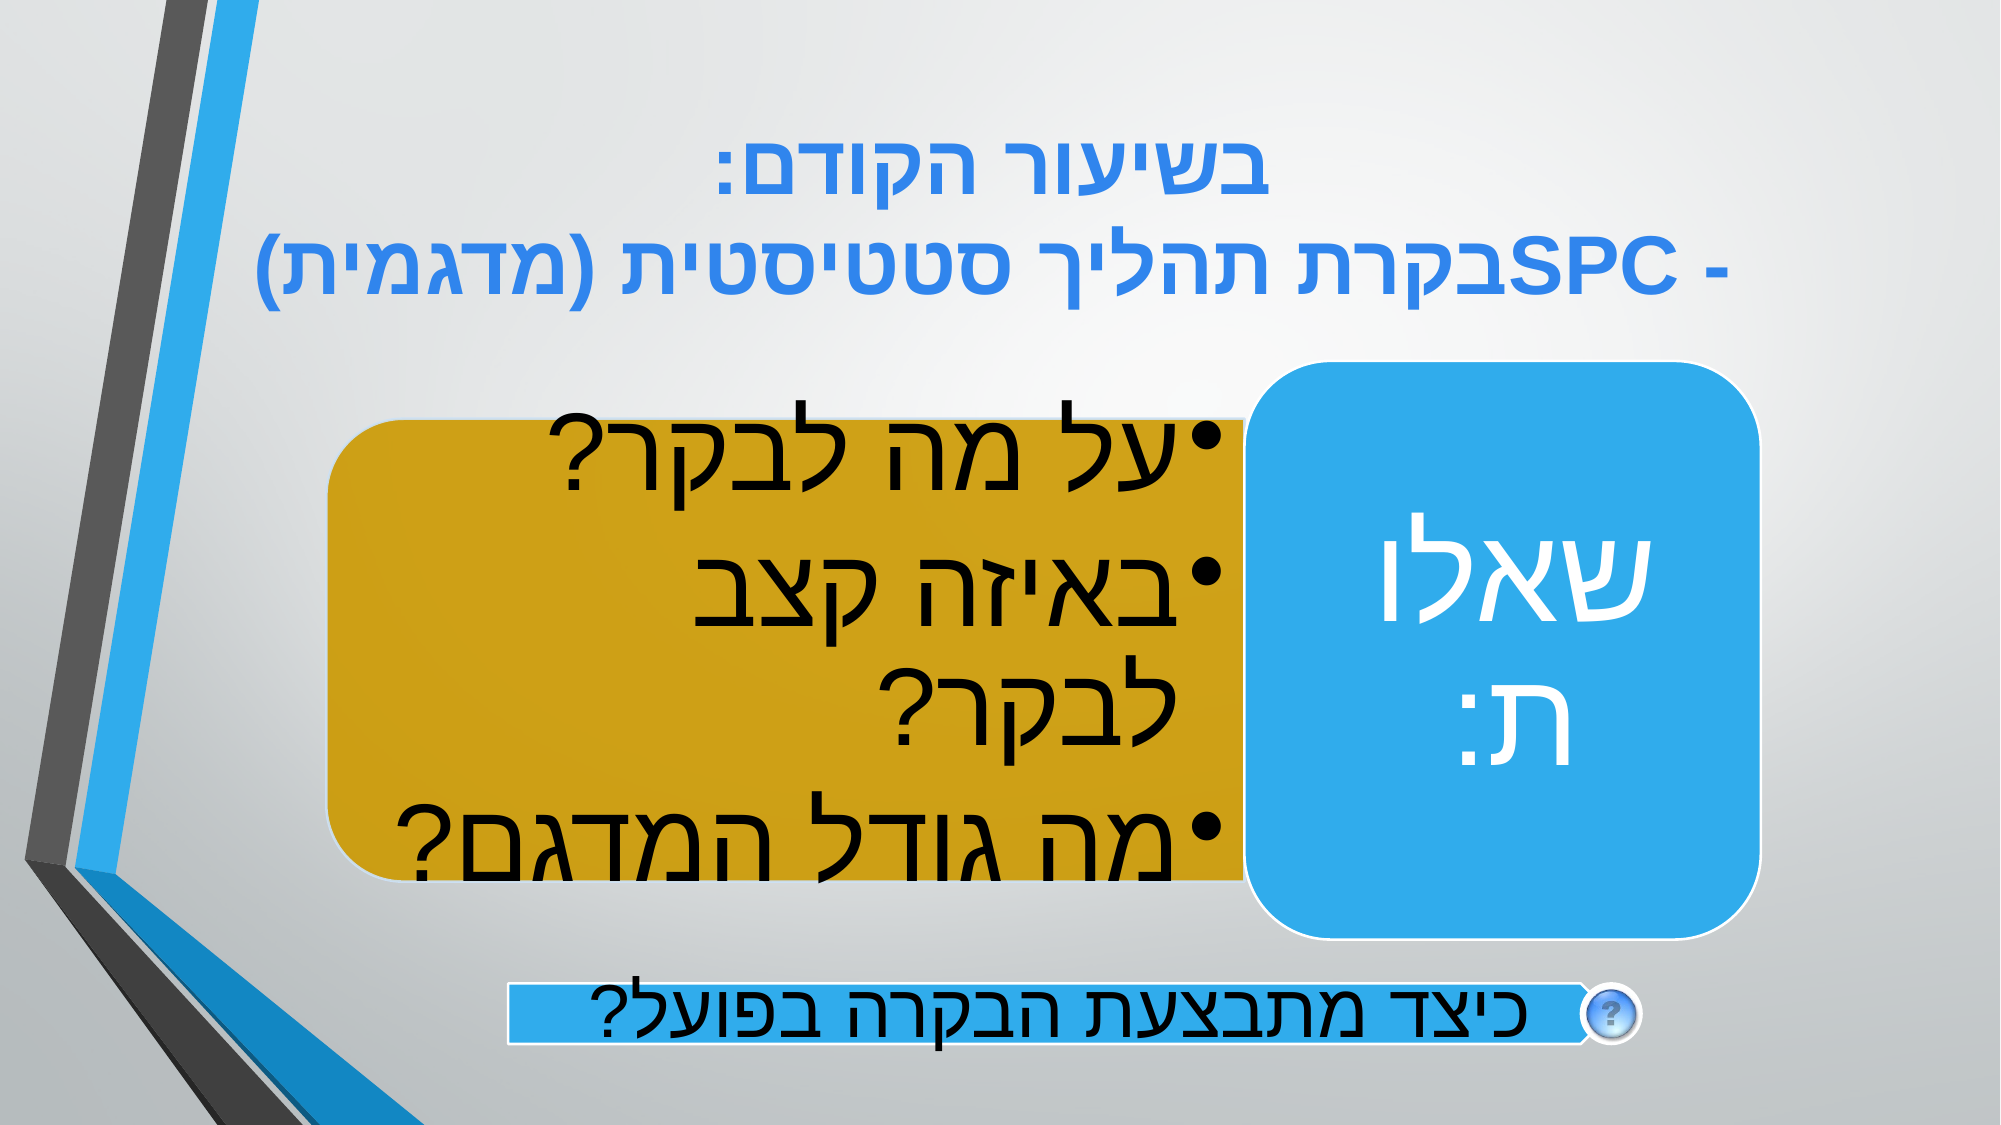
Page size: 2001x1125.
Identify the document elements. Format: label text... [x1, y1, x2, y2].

title בשיעור הקודם: - SPCבקרת תהליך סטטיסטית (מדגמית) [23, 79, 1961, 344]
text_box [245, 983, 1905, 1045]
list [326, 360, 1762, 940]
